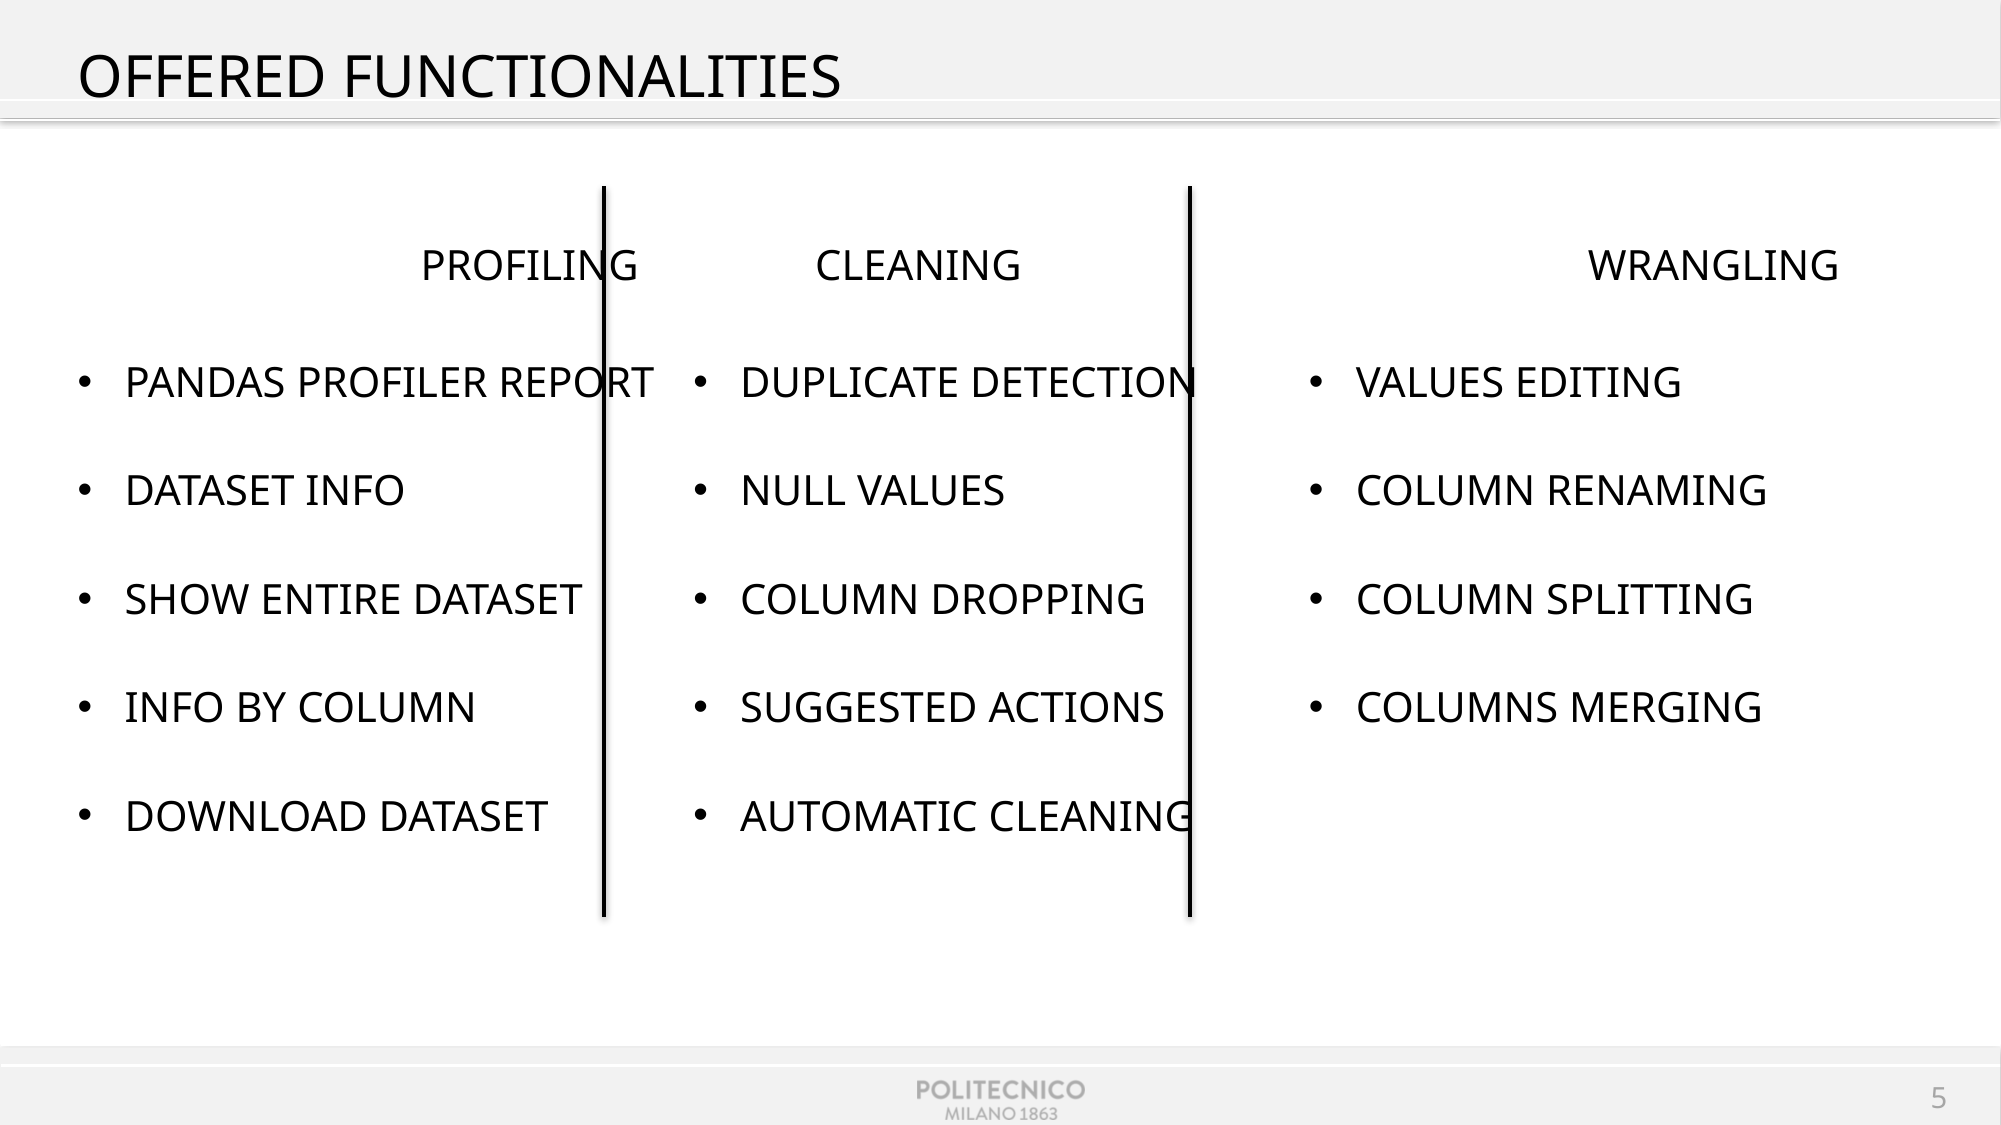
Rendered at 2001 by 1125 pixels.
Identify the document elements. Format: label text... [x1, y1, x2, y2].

title Offered functionalities [62, 31, 1940, 170]
list Profiling Pandas Profiler Report Dataset Info Show Entire Dataset Info by Column Download Dataset Cleaning Duplicate Detection Null Values Column Dropping Suggested Actions Automatic Cleaning Wrangling Values Editing Column Renaming Column Splitting Columns Merging [62, 172, 1940, 959]
slide_number 5 [1495, 1067, 1963, 1125]
